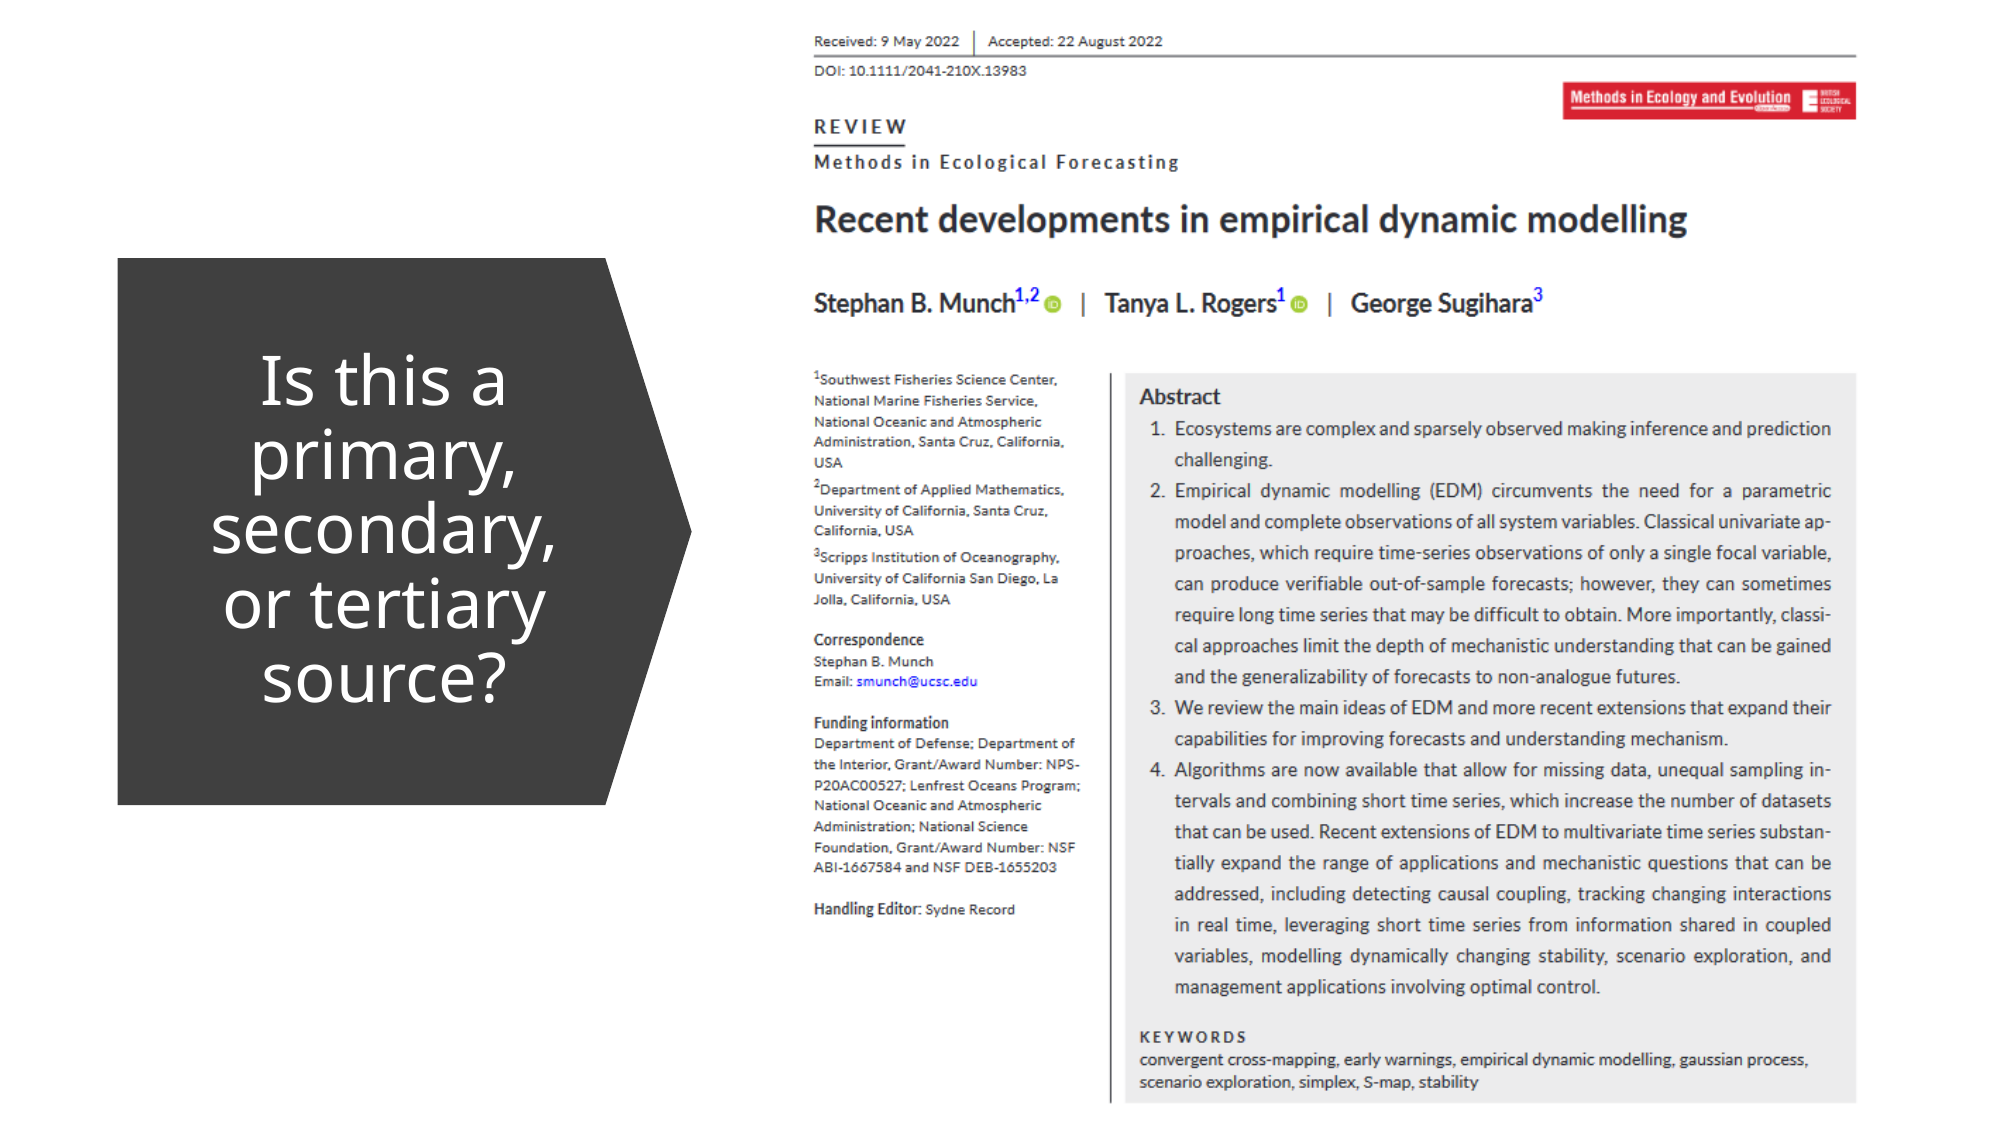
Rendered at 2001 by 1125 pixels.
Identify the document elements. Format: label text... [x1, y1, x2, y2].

text_box [116, 256, 694, 807]
title Is this a primary, secondary, or tertiary source? [168, 322, 601, 741]
picture [793, 20, 1883, 1119]
